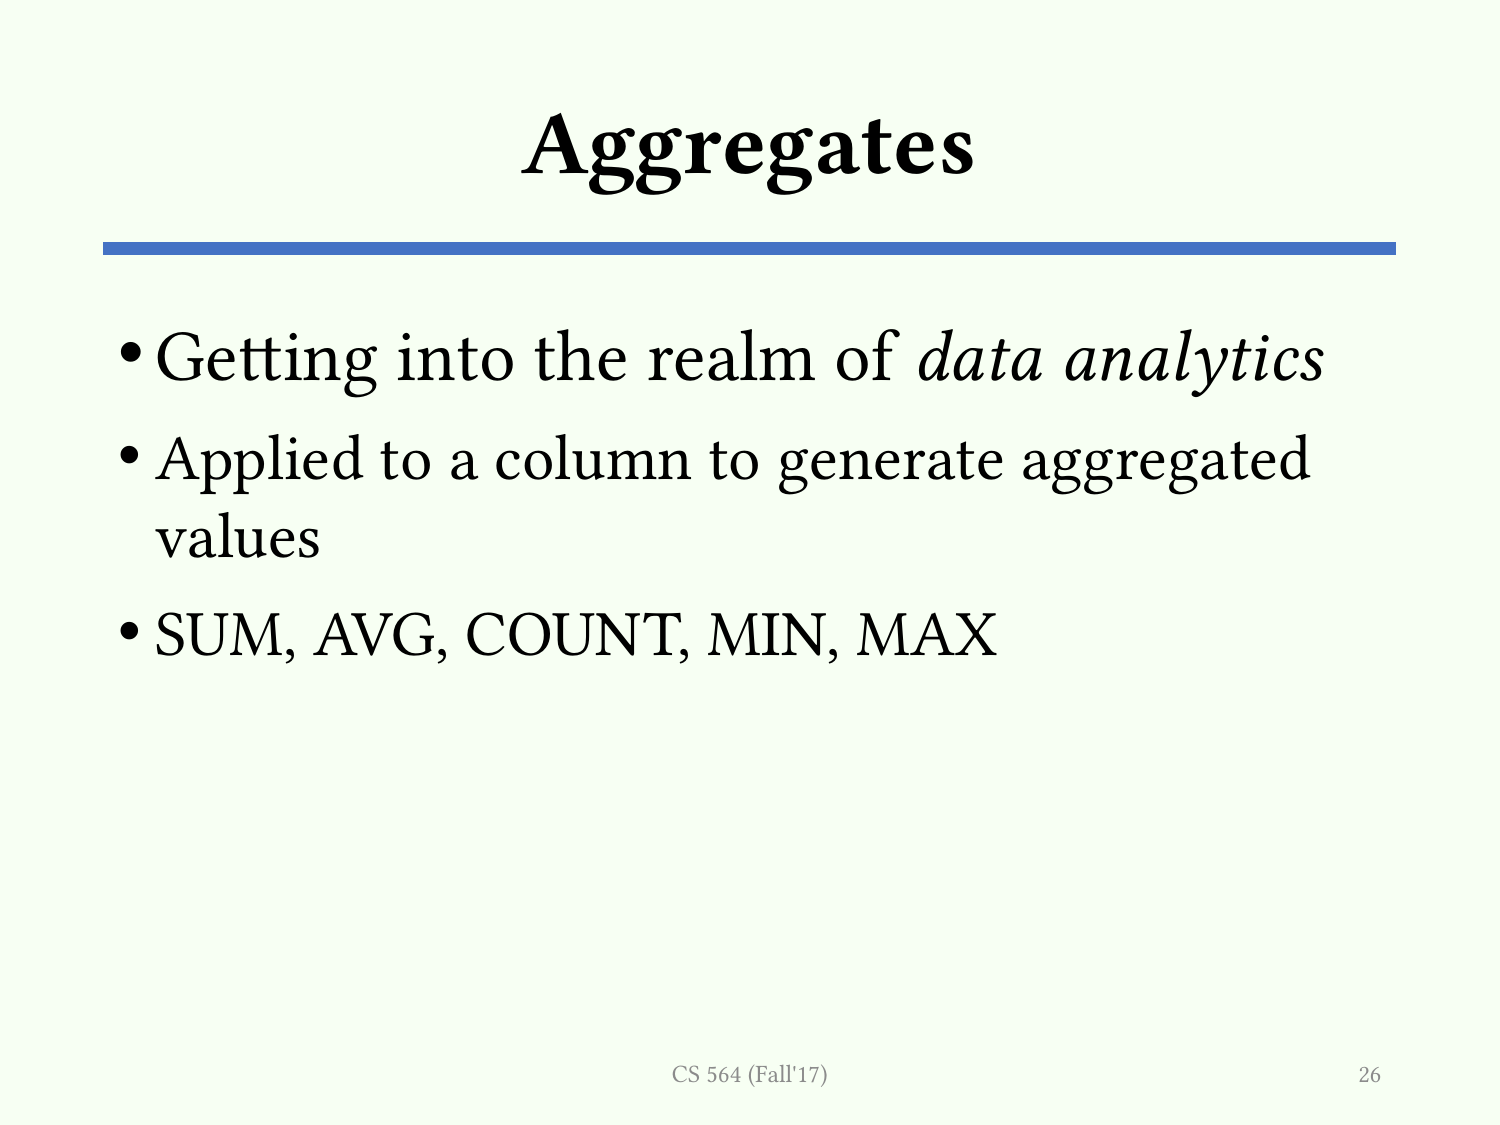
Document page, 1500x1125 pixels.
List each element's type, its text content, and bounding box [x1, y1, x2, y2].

slide_number 26 [1059, 1042, 1397, 1103]
title Aggregates [103, 35, 1397, 253]
list Getting into the realm of data analytics Applied to a column to generate aggregated values SUM, AVG, COUNT, MIN, MAX [103, 299, 1397, 1027]
footer CS 564 (Fall'17) [496, 1042, 1004, 1103]
